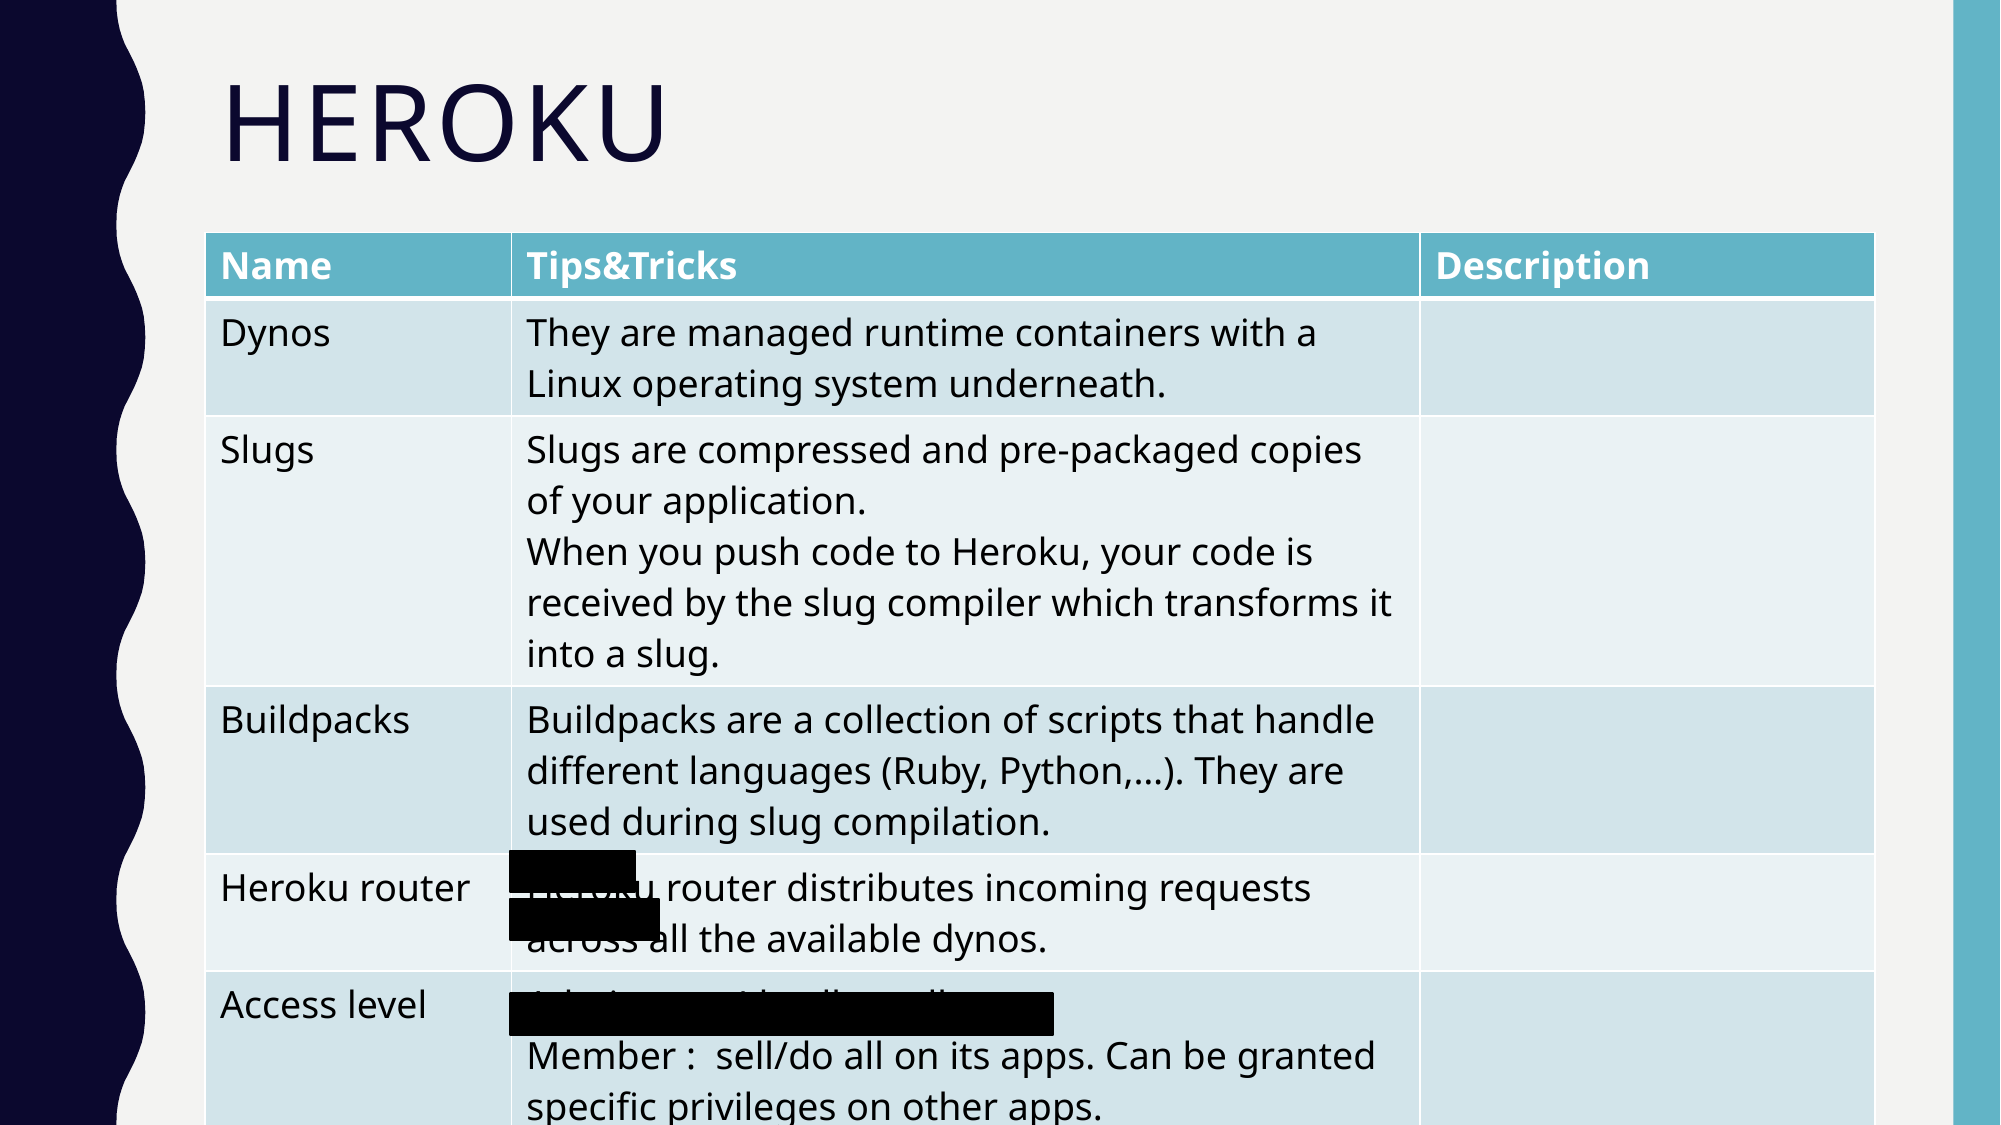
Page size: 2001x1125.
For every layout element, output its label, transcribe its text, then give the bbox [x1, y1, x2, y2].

table_cell Slugs [206, 417, 511, 685]
table_cell Slugs are compressed and pre-packaged copies of your application. When you push code to Heroku, your code is received by the slug compiler which transforms it into a slug. [512, 417, 1419, 685]
table_cell [1421, 301, 1874, 415]
table_header Tips&Tricks [512, 233, 1419, 296]
table_cell Dynos [206, 301, 511, 415]
table_cell Heroku router [206, 855, 511, 970]
title Heroku [205, 62, 1875, 206]
text_box [509, 850, 636, 893]
table_header Name [206, 233, 511, 296]
table_cell [1421, 417, 1874, 685]
table_cell Heroku router distributes incoming requests across all the available dynos. [512, 855, 1419, 970]
table_cell Access level [206, 972, 511, 1125]
table_cell Buildpacks are a collection of scripts that handle different languages (Ruby, Python,…). They are used during slug compilation. [512, 687, 1419, 853]
table_header Description [1421, 233, 1874, 296]
text_box [509, 898, 660, 941]
table_cell [1421, 687, 1874, 853]
text_box [509, 992, 1054, 1036]
table_cell Buildpacks [206, 687, 511, 853]
table_cell Admin : see/do all on all apps. Member : sell/do all on its apps. Can be granted specific privileges on other apps. Collaborator (not part of the org) : granted only access to app. [512, 972, 1419, 1125]
table_cell [1421, 972, 1874, 1125]
table_cell [1421, 855, 1874, 970]
table_cell They are managed runtime containers with a Linux operating system underneath. [512, 301, 1419, 415]
